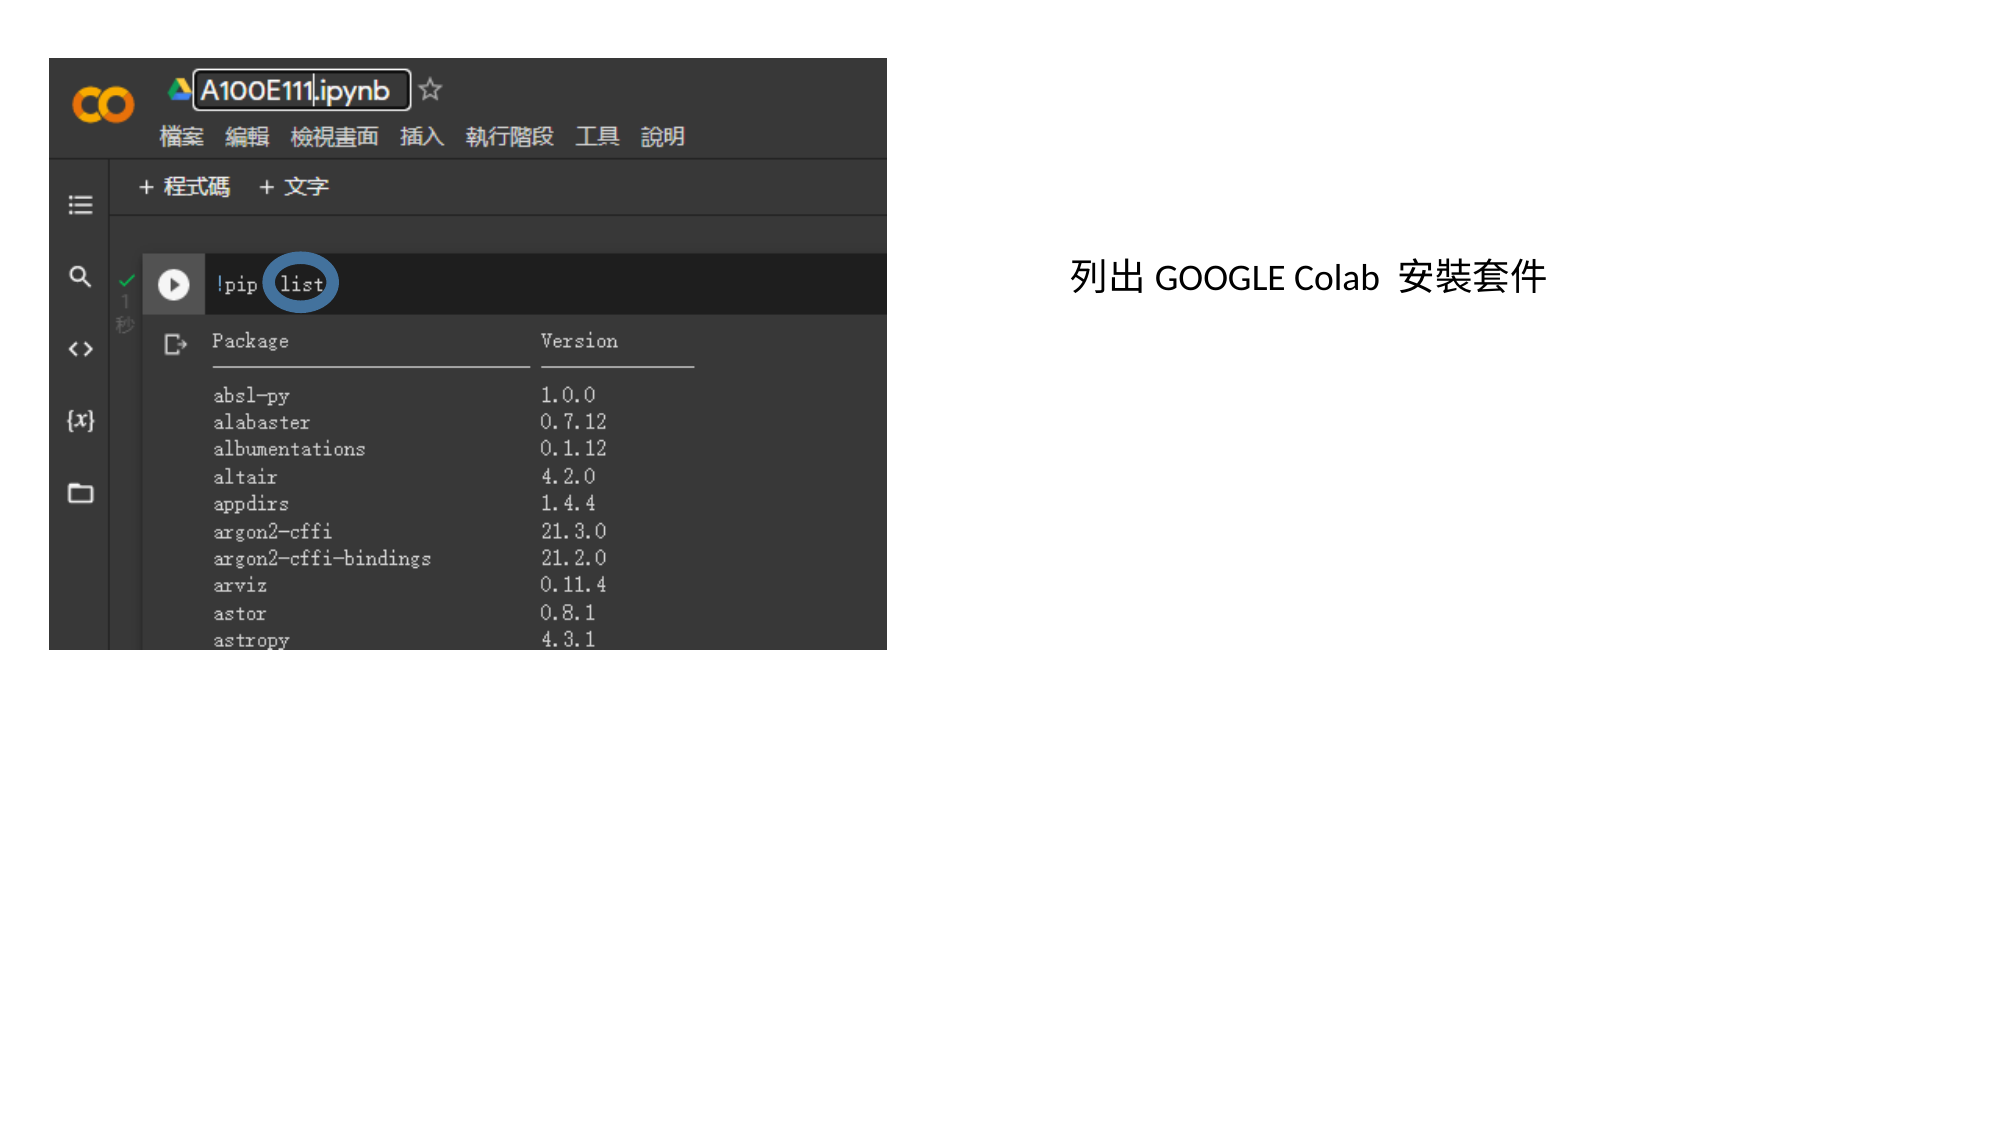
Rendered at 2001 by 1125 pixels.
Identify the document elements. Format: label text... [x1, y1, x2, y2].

text_box 列出GOOGLE Colab 安裝套件 [1056, 245, 1563, 306]
picture [48, 58, 887, 650]
